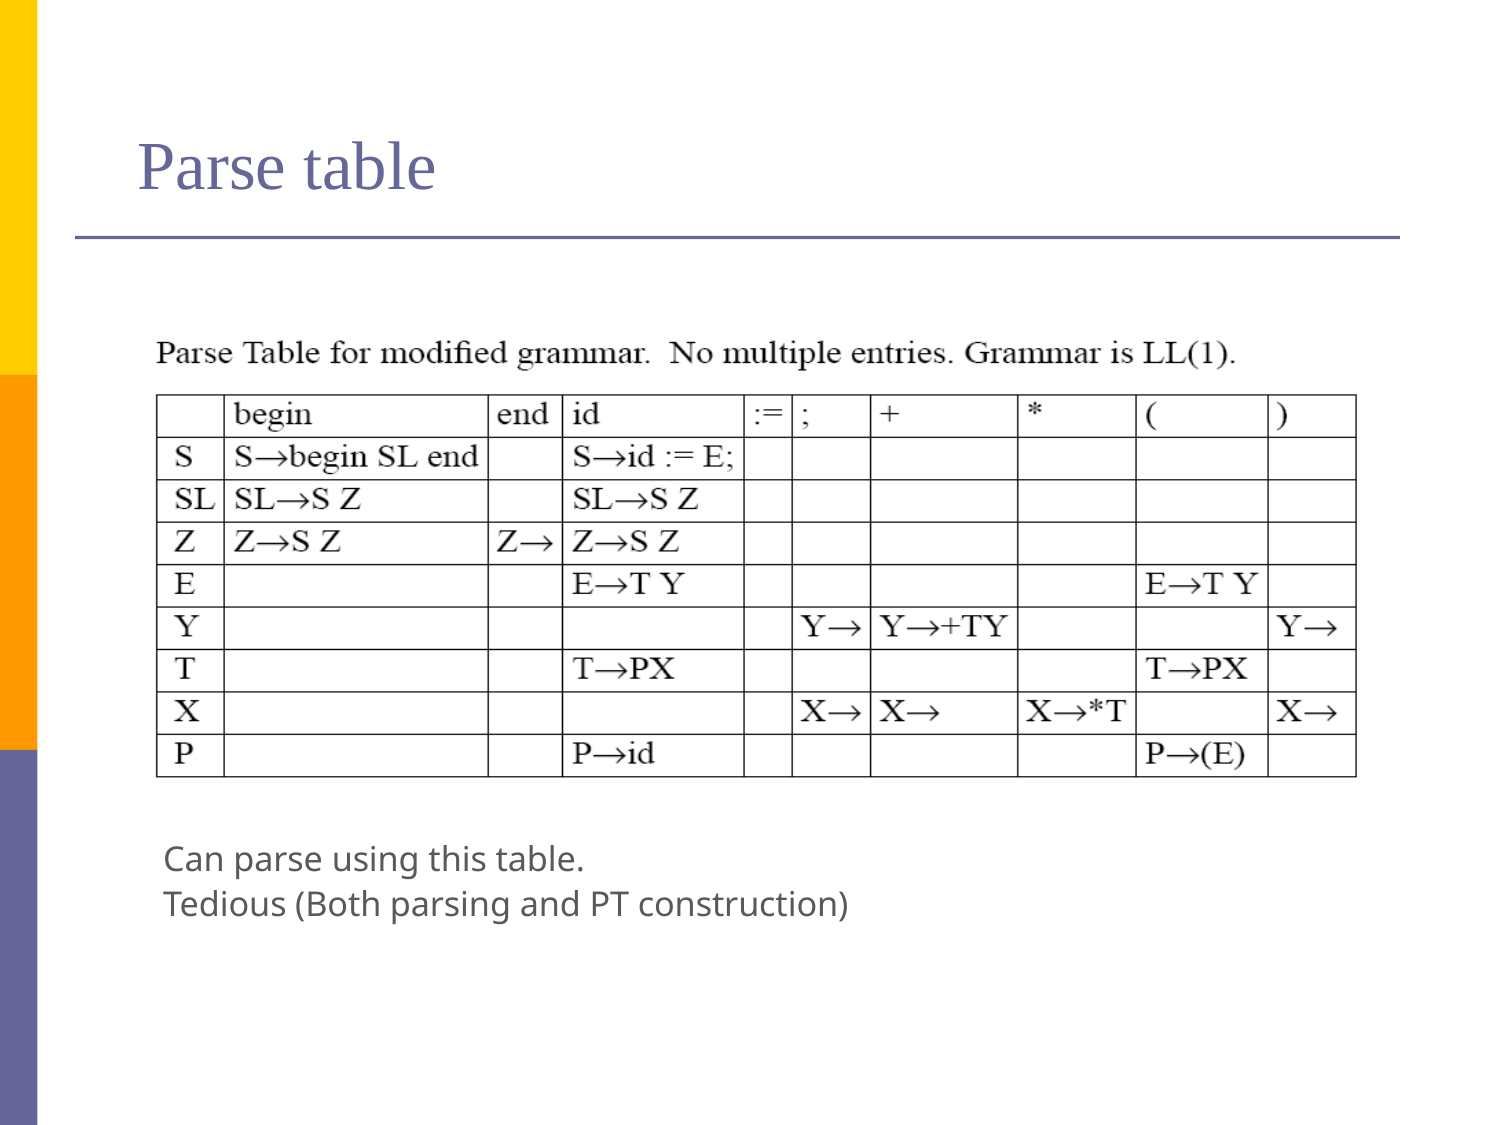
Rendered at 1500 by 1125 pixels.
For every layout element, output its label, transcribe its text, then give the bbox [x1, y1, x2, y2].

title Parse table [137, 62, 1258, 204]
picture [147, 332, 1367, 784]
text_box Can parse using this table. Tedious (Both parsing and PT construction) [148, 826, 955, 912]
